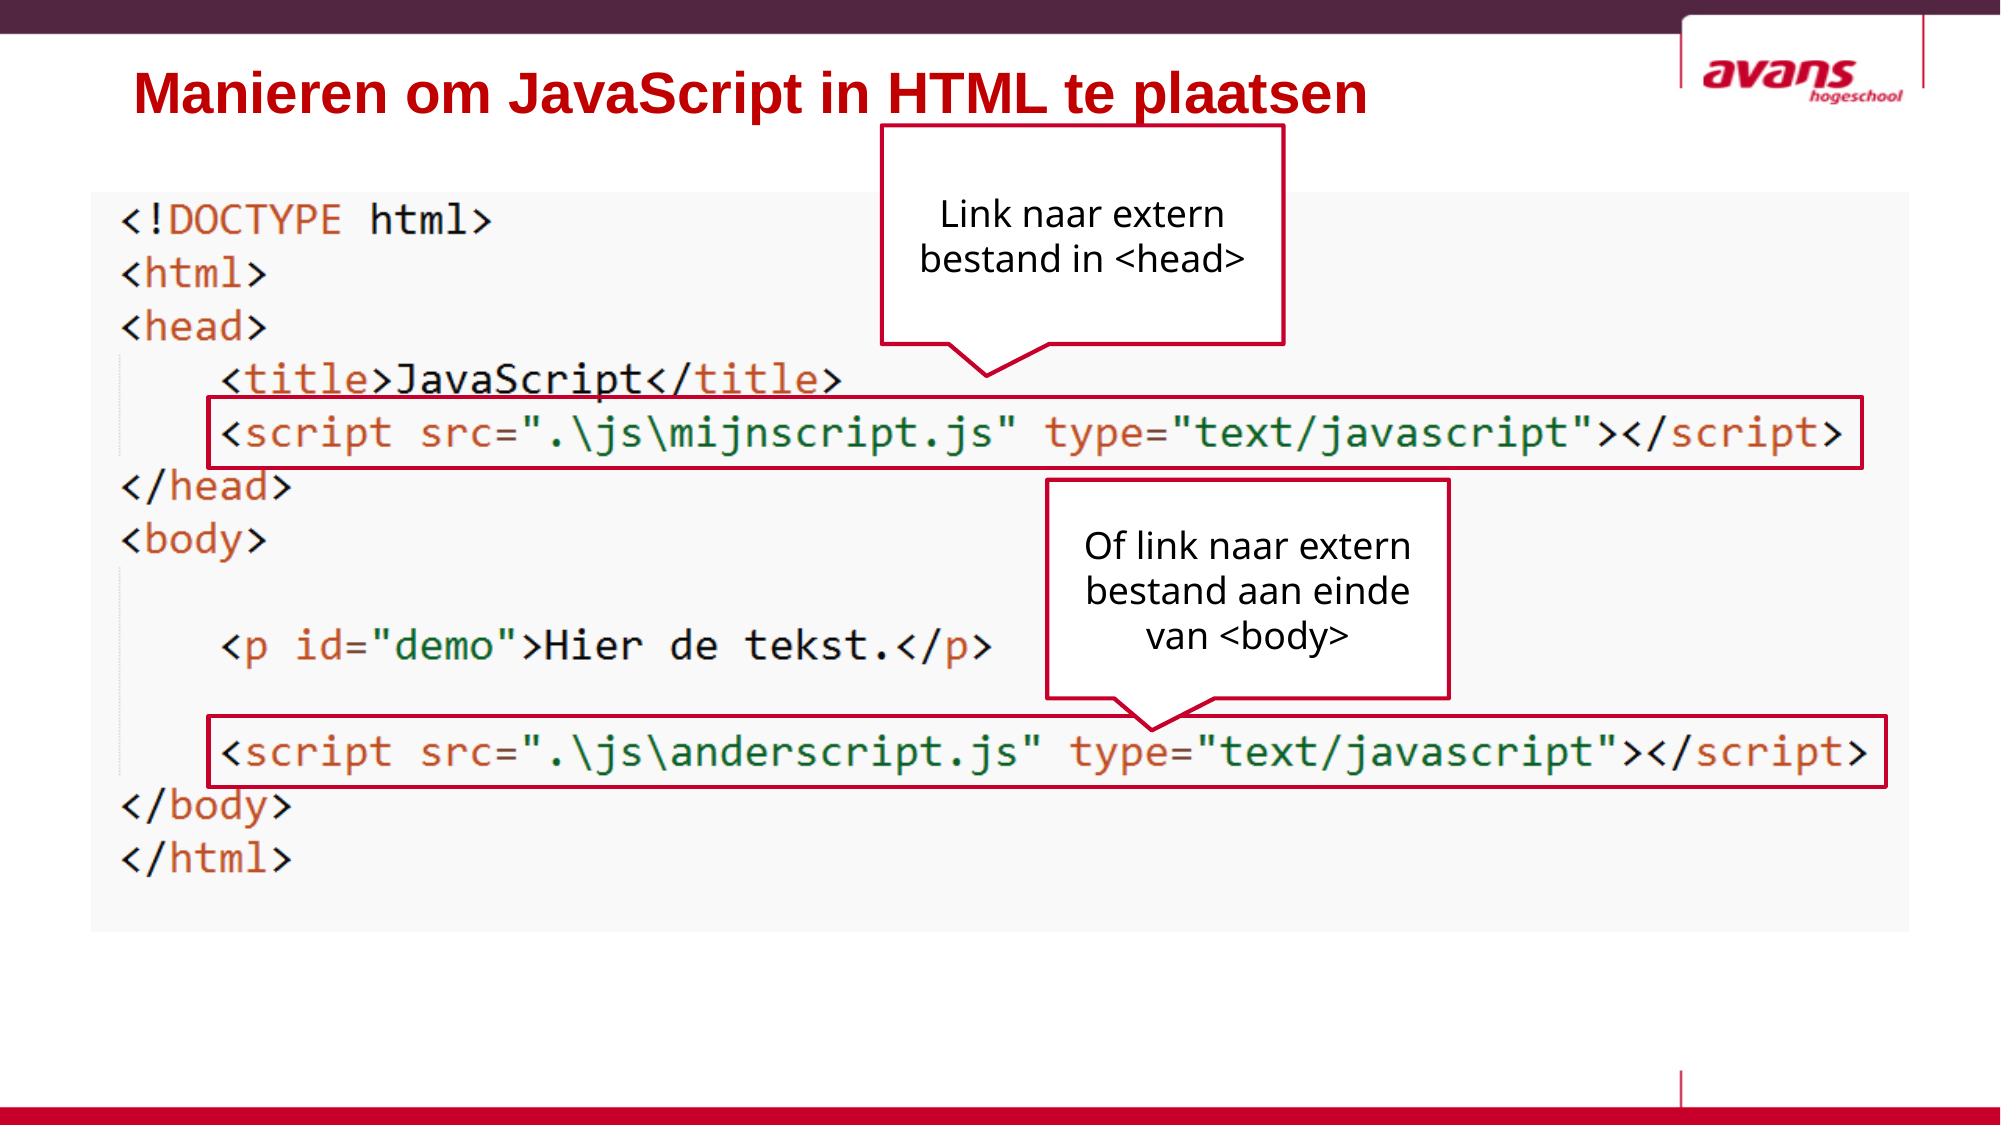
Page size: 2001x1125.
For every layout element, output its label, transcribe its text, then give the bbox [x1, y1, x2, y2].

picture [0, 0, 2001, 1125]
text_box Link naar extern bestand in <head> [879, 123, 1286, 189]
title Manieren om JavaScript in HTML te plaatsen [117, 46, 1654, 189]
